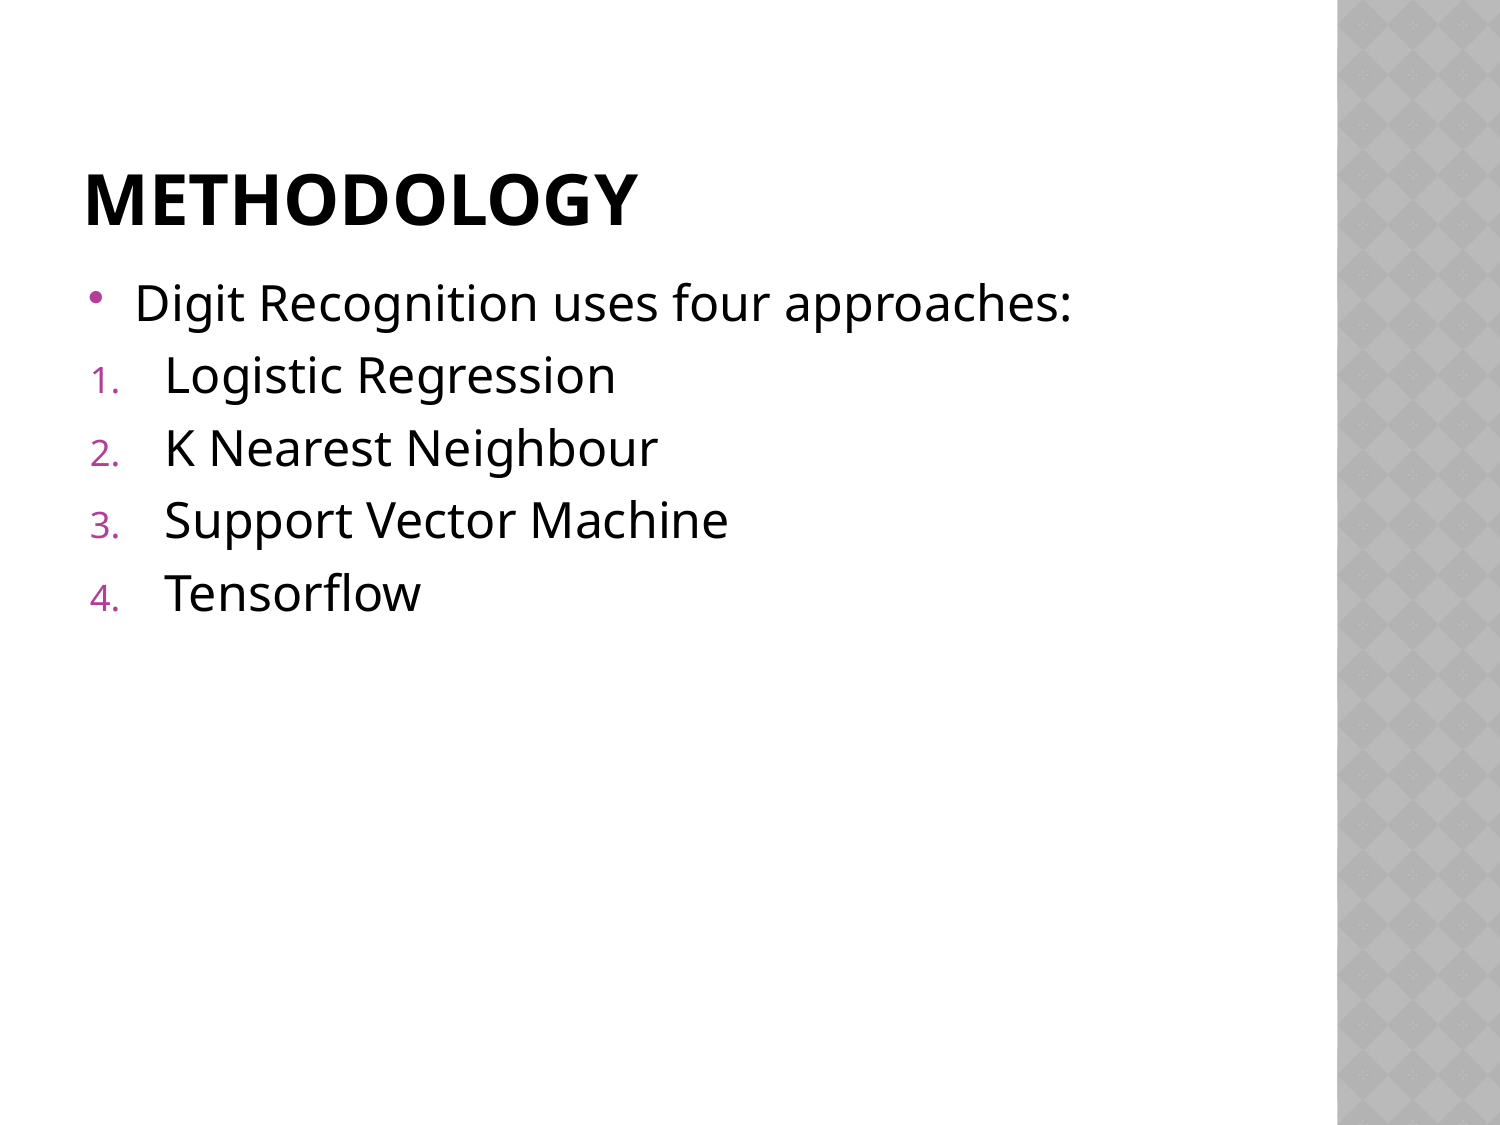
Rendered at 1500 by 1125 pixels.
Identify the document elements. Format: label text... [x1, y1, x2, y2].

title methodology [75, 52, 1263, 240]
list Digit Recognition uses four approaches: Logistic Regression K Nearest Neighbour Support Vector Machine Tensorflow [75, 264, 1263, 1059]
